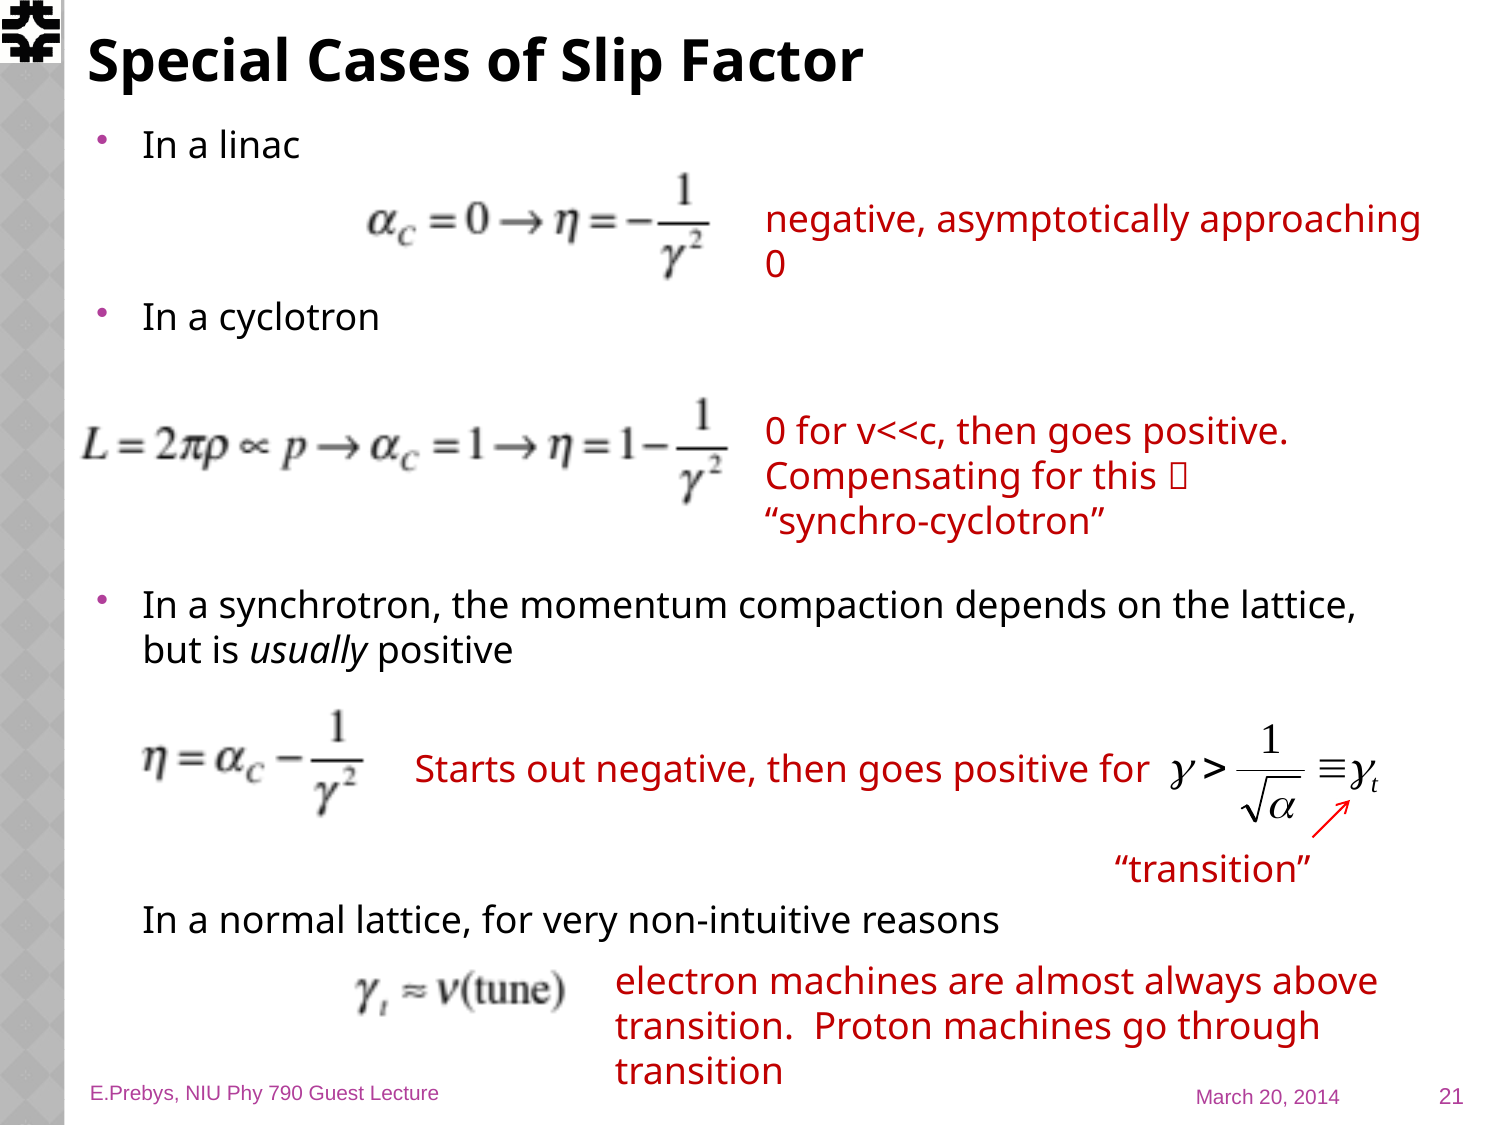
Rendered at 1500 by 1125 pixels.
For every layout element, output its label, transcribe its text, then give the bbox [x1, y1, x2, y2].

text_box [349, 962, 569, 1021]
picture [0, 0, 61, 63]
text_box negative, asymptotically approaching 0 [750, 187, 1463, 293]
footer E.Prebys, NIU Phy 790 Guest Lecture [75, 1075, 709, 1105]
list In a linac In a cyclotron In a synchrotron, the momentum compaction depends on the lattice, but is usually positive In a normal lattice, for very non-intuitive reasons [82, 112, 1437, 201]
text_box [1312, 799, 1351, 838]
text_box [1161, 711, 1388, 833]
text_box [137, 699, 368, 825]
text_box electron machines are almost always above transition. Proton machines go through transition [599, 949, 1488, 1100]
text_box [74, 387, 734, 513]
text_box 0 for v<<c, then goes positive. Compensating for this  “synchro-cyclotron” [750, 399, 1463, 550]
text_box Starts out negative, then goes positive for [399, 737, 1157, 798]
slide_number 21 [1367, 1100, 1465, 1110]
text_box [362, 162, 713, 288]
title Special Cases of Slip Factor [80, 20, 1436, 93]
text_box “transition” [1100, 837, 1350, 898]
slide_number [827, 1100, 1355, 1110]
